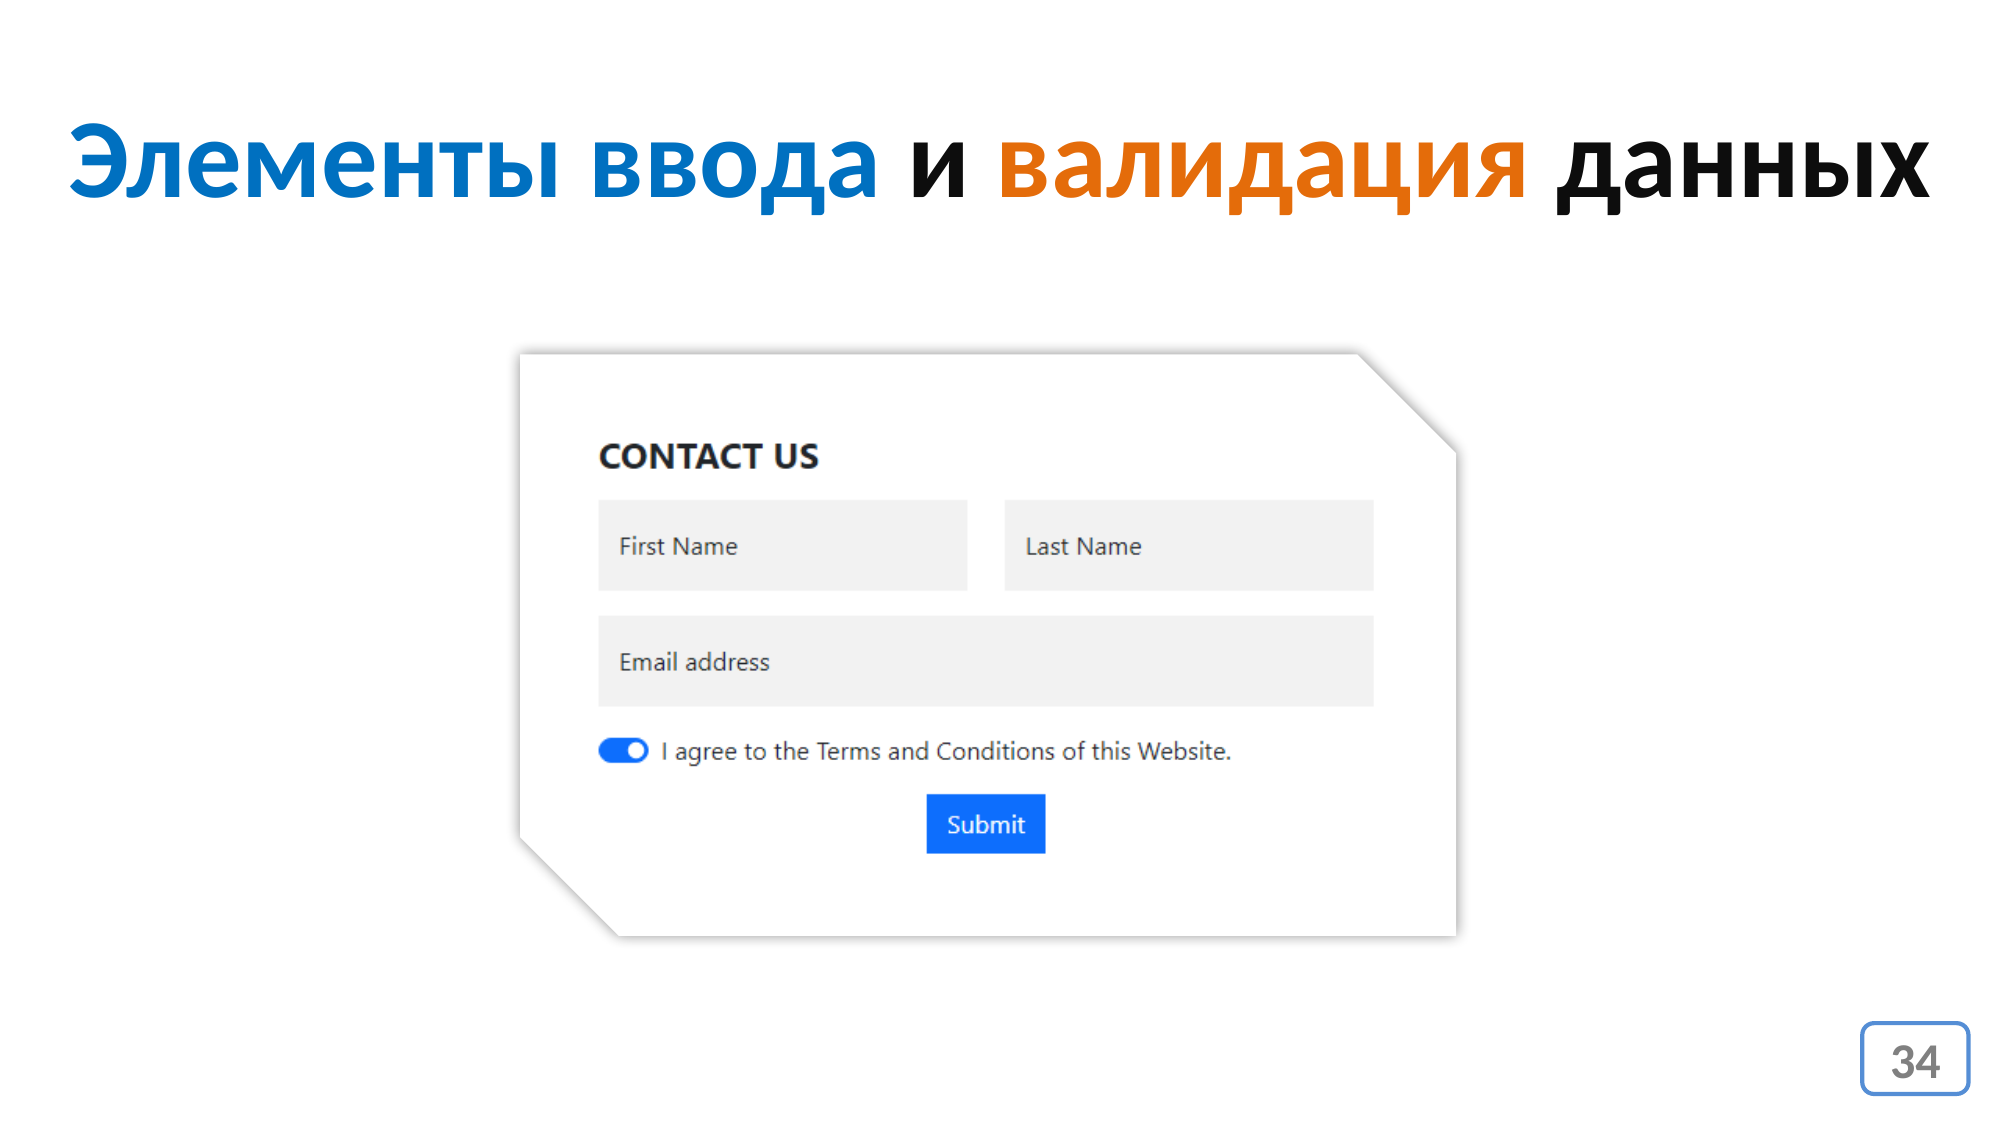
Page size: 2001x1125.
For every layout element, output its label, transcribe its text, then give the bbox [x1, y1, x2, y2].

picture [527, 361, 1450, 929]
text_box Элементы ввода и валидация данных [0, 78, 2000, 228]
text_box 34 [1860, 1021, 1971, 1097]
